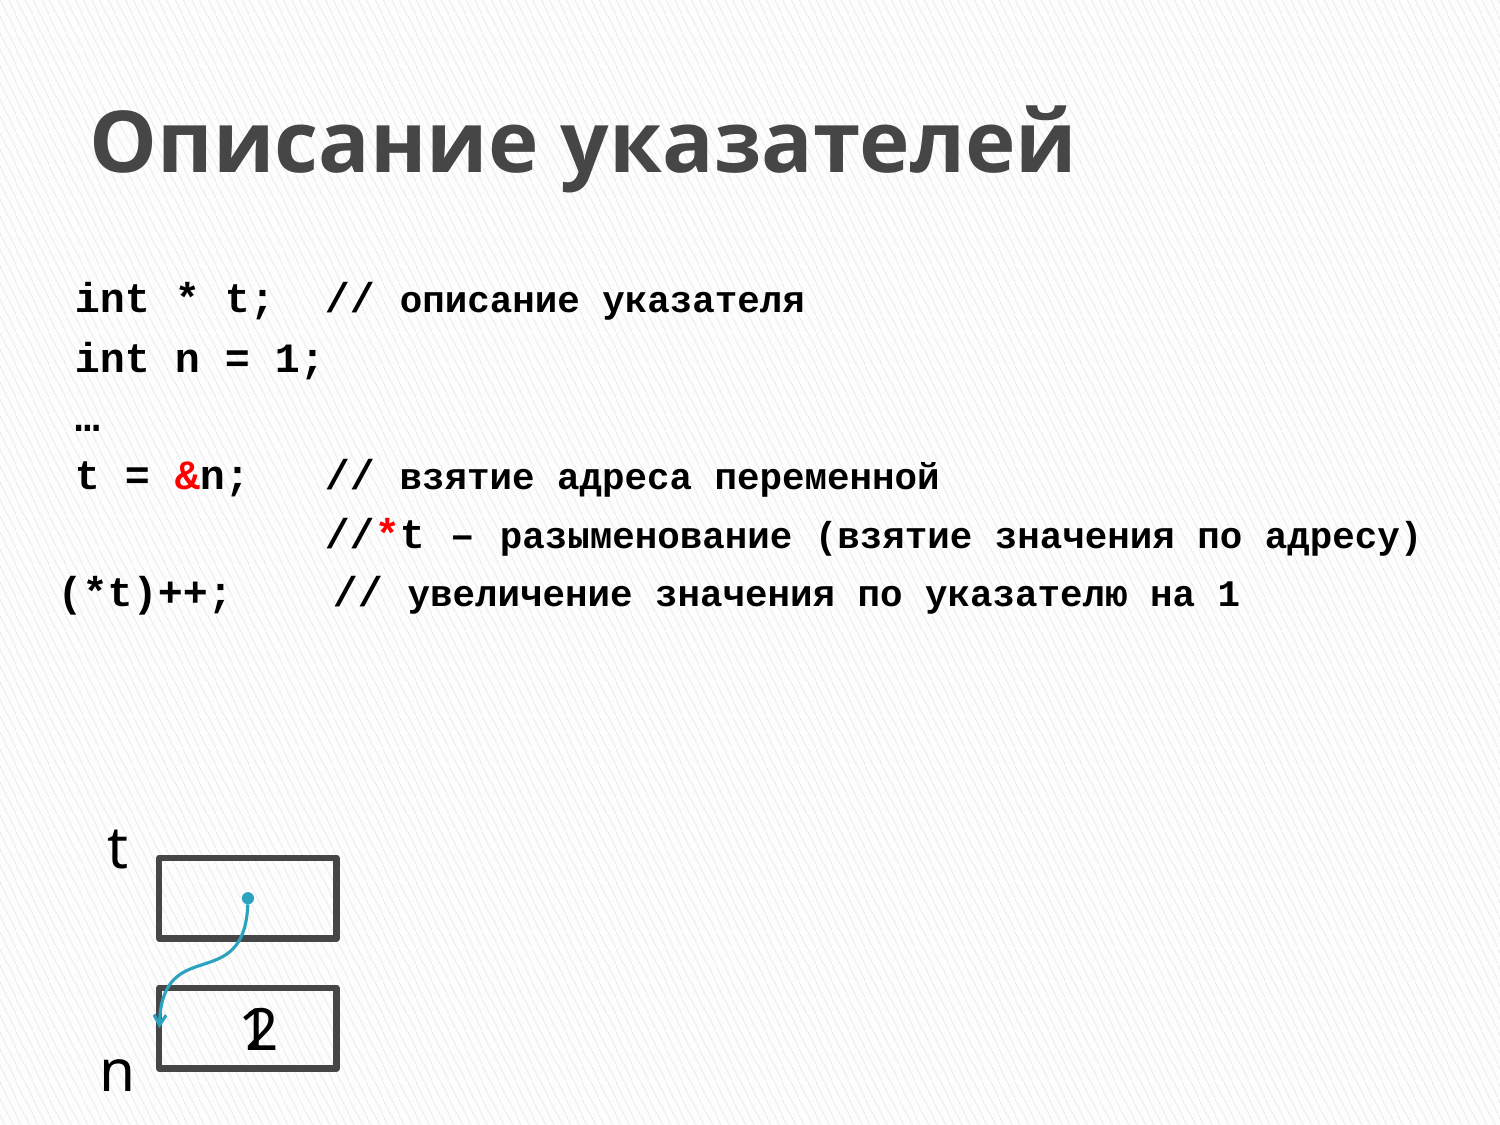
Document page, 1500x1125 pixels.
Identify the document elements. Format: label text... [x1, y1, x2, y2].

text_box [155, 853, 341, 943]
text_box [138, 918, 269, 1008]
text_box t [92, 803, 140, 888]
text_box 1 [224, 1018, 230, 1070]
text_box n [85, 1025, 133, 1111]
text_box 2 [230, 984, 290, 1070]
text_box [155, 983, 341, 1073]
list int * t; // описание указателя int n = 1; … t = &n; // взятие адреса переменной //*t – разыменование (взятие значения по адресу) (*t)++; // увеличение значения по указателю на 1 [0, 255, 1459, 846]
title Описание указателей [75, 44, 1425, 233]
